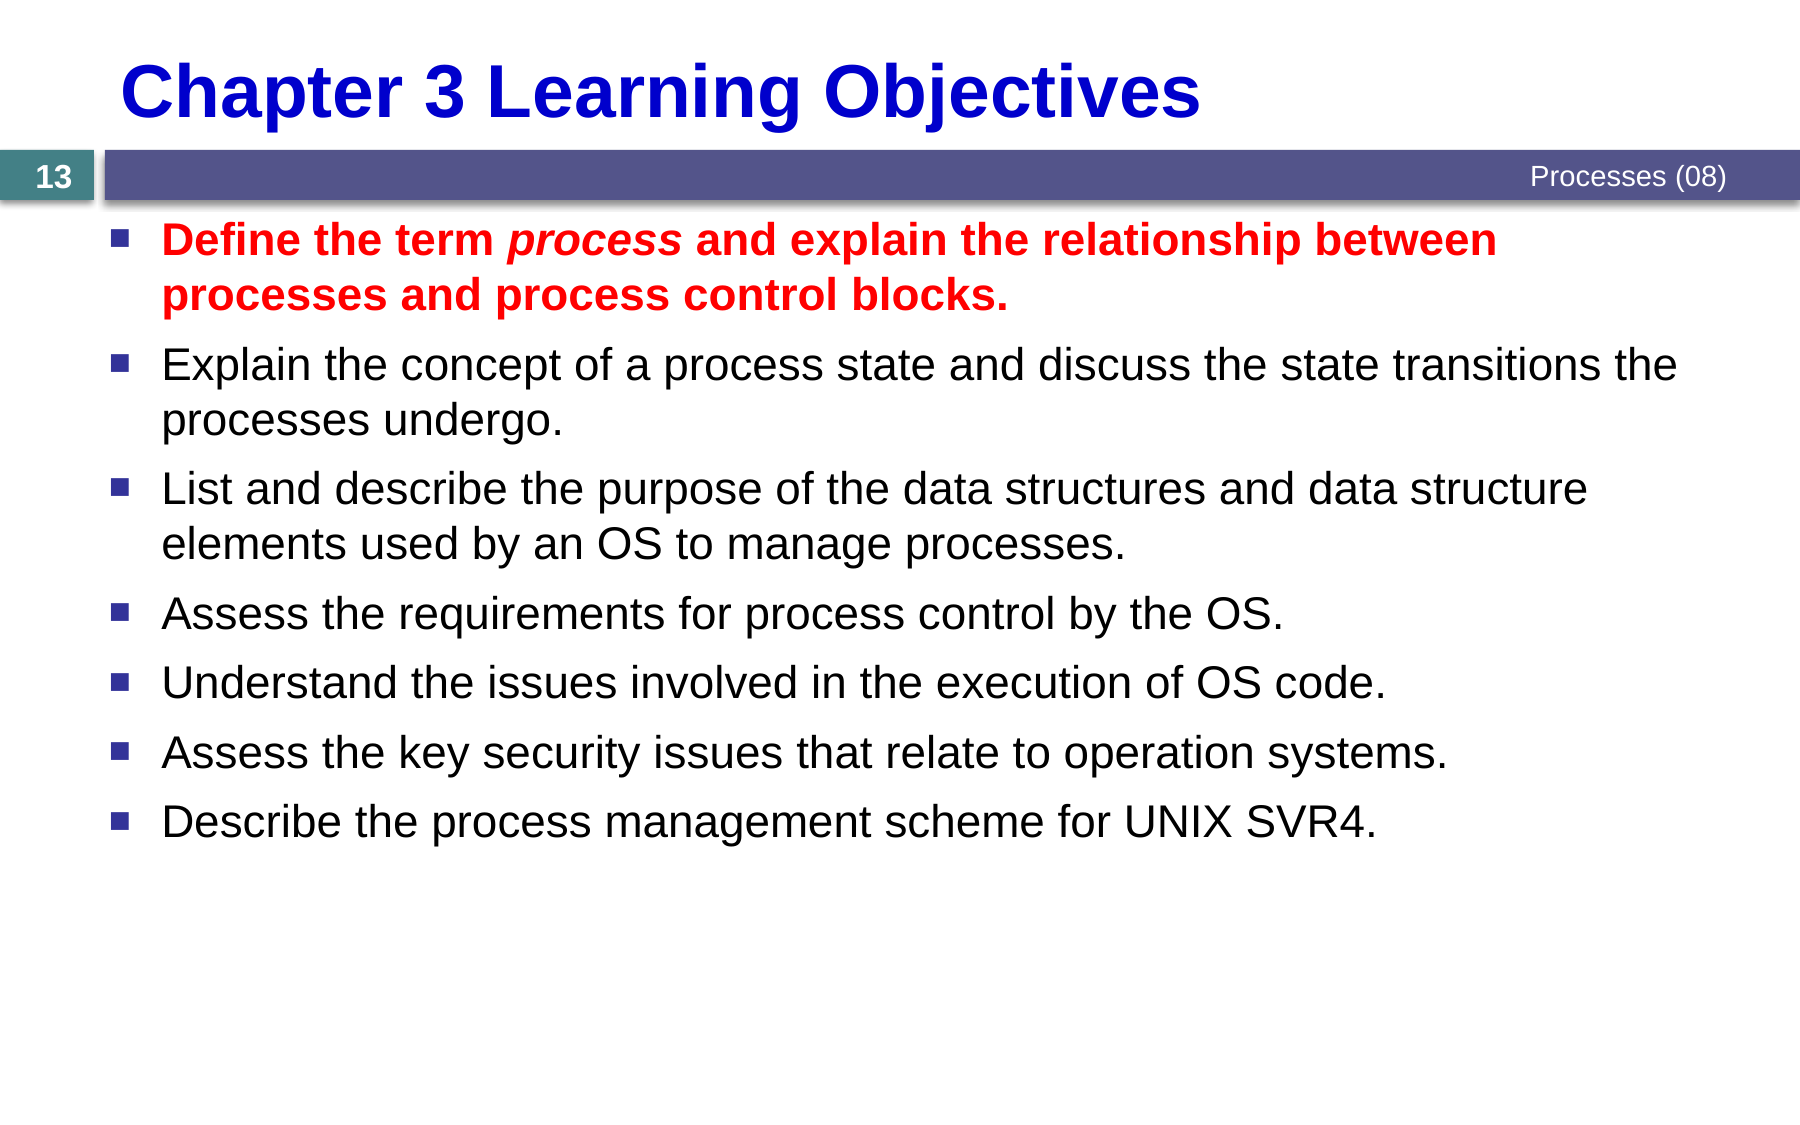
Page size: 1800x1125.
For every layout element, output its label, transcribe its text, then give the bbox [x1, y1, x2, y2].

footer Processes (08) [675, 149, 1743, 202]
title Chapter 3 Learning Objectives [105, 27, 1743, 149]
slide_number 13 [0, 152, 108, 198]
list Define the term process and explain the relationship between processes and process control blocks. Explain the concept of a process state and discuss the state transitions the processes undergo. List and describe the purpose of the data structures and data structure elements used by an OS to manage processes. Assess the requirements for process control by the OS. Understand the issues involved in the execution of OS code. Assess the key security issues that relate to operation systems. Describe the process management scheme for UNIX SVR4. [93, 202, 1743, 1082]
